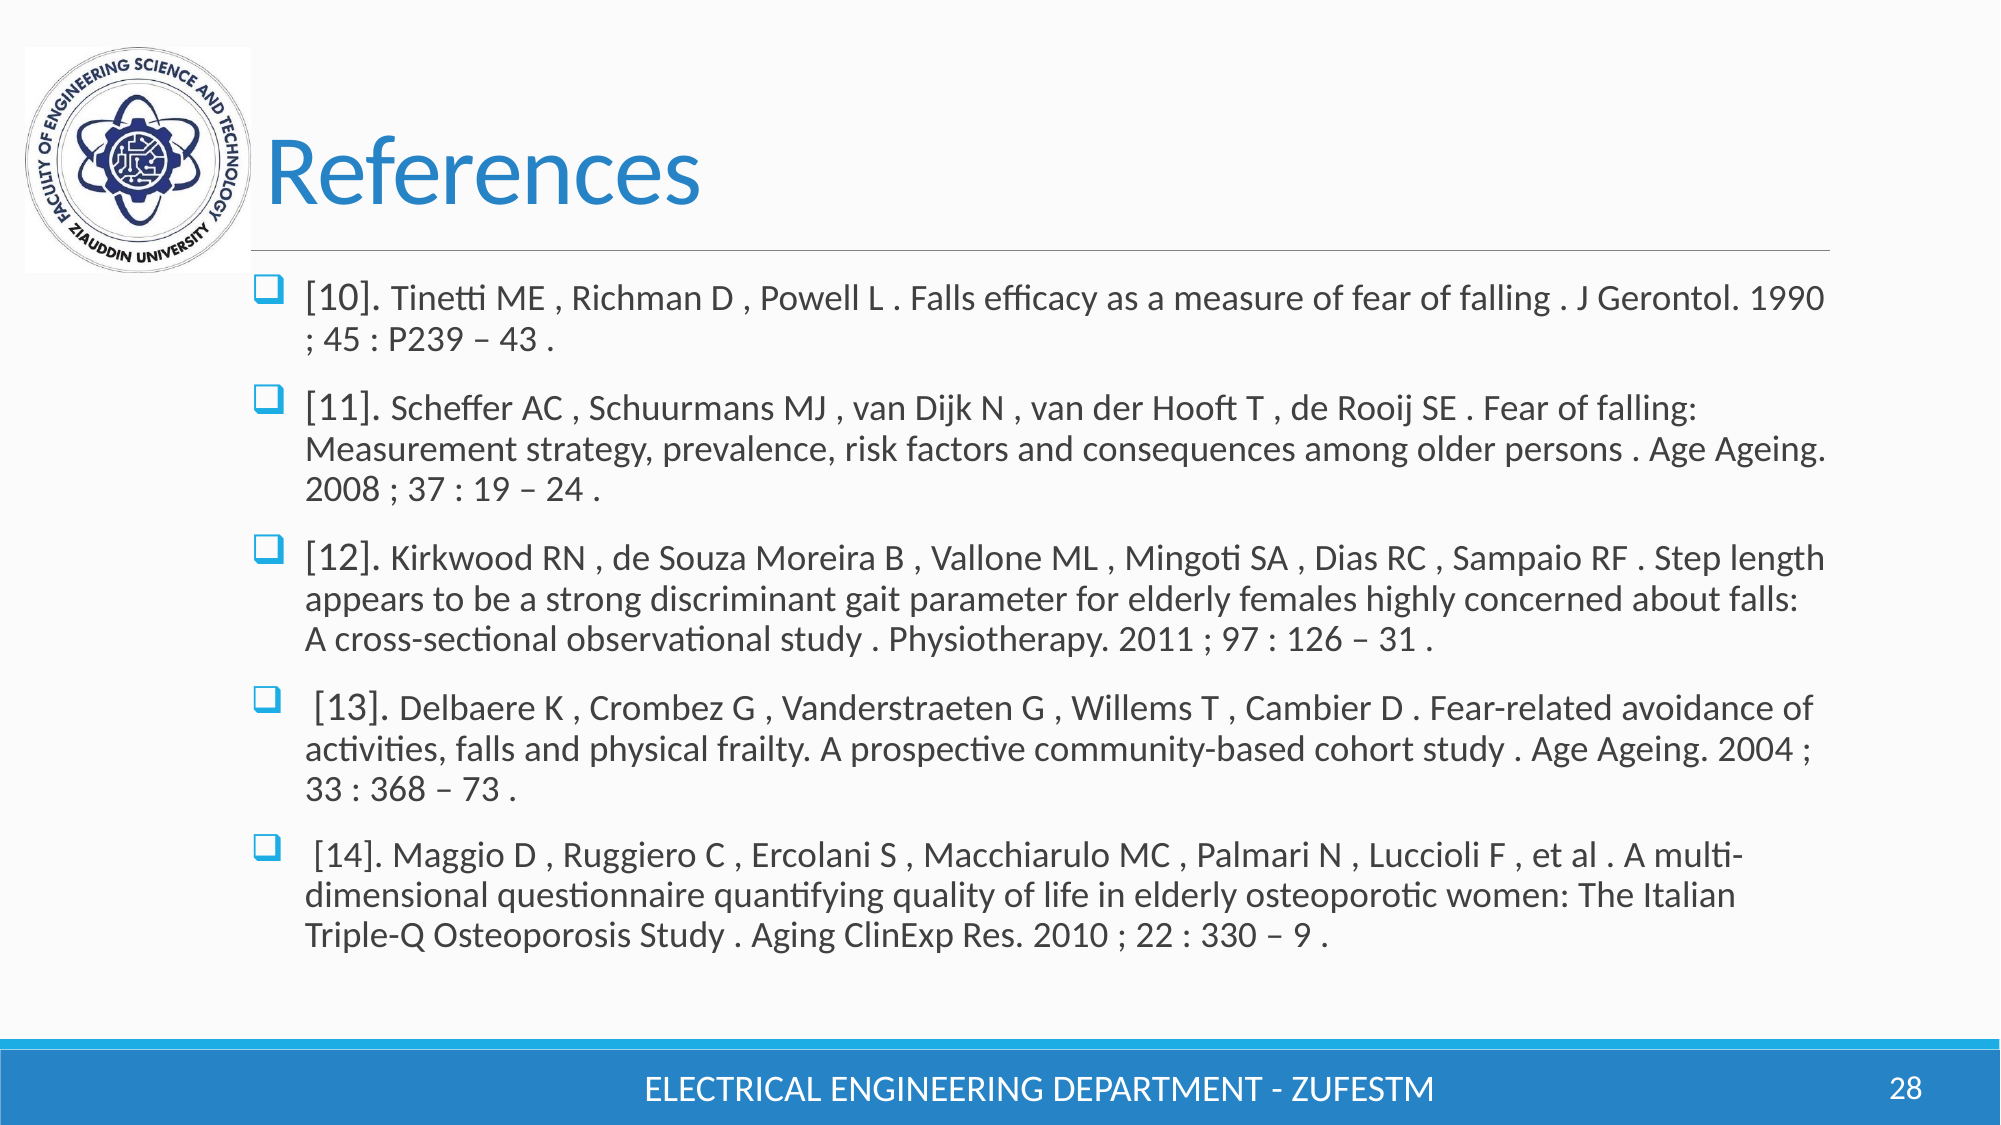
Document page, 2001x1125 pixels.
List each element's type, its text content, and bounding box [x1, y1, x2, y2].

footer Electrical Engineering Department - ZUFESTM [375, 1056, 1706, 1117]
picture [25, 47, 251, 273]
title References [250, 87, 1830, 233]
slide_number 28 [1722, 1056, 1938, 1117]
list [10]. Tinetti ME , Richman D , Powell L . Falls efficacy as a measure of fear of falling . J Gerontol. 1990 ; 45 : P239 – 43 . [11]. Scheffer AC , Schuurmans MJ , van Dijk N , van der Hooft T , de Rooij SE . Fear of falling: Measurement strategy, prevalence, risk factors and consequences among older persons . Age Ageing. 2008 ; 37 : 19 – 24 . [12]. Kirkwood RN , de Souza Moreira B , Vallone ML , Mingoti SA , Dias RC , Sampaio RF . Step length appears to be a strong discriminant gait parameter for elderly females highly concerned about falls: A cross-sectional observational study . Physiotherapy. 2011 ; 97 : 126 – 31 . [13]. Delbaere K , Crombez G , Vanderstraeten G , Willems T , Cambier D . Fear-related avoidance of activities, falls and physical frailty. A prospective community-based cohort study . Age Ageing. 2004 ; 33 : 368 – 73 . [14]. Maggio D , Ruggiero C , Ercolani S , Macchiarulo MC , Palmari N , Luccioli F , et al . A multi-dimensional questionnaire quantifying quality of life in elderly osteoporotic women: The Italian Triple-Q Osteoporosis Study . Aging ClinExp Res. 2010 ; 22 : 330 – 9 . [250, 267, 1830, 963]
